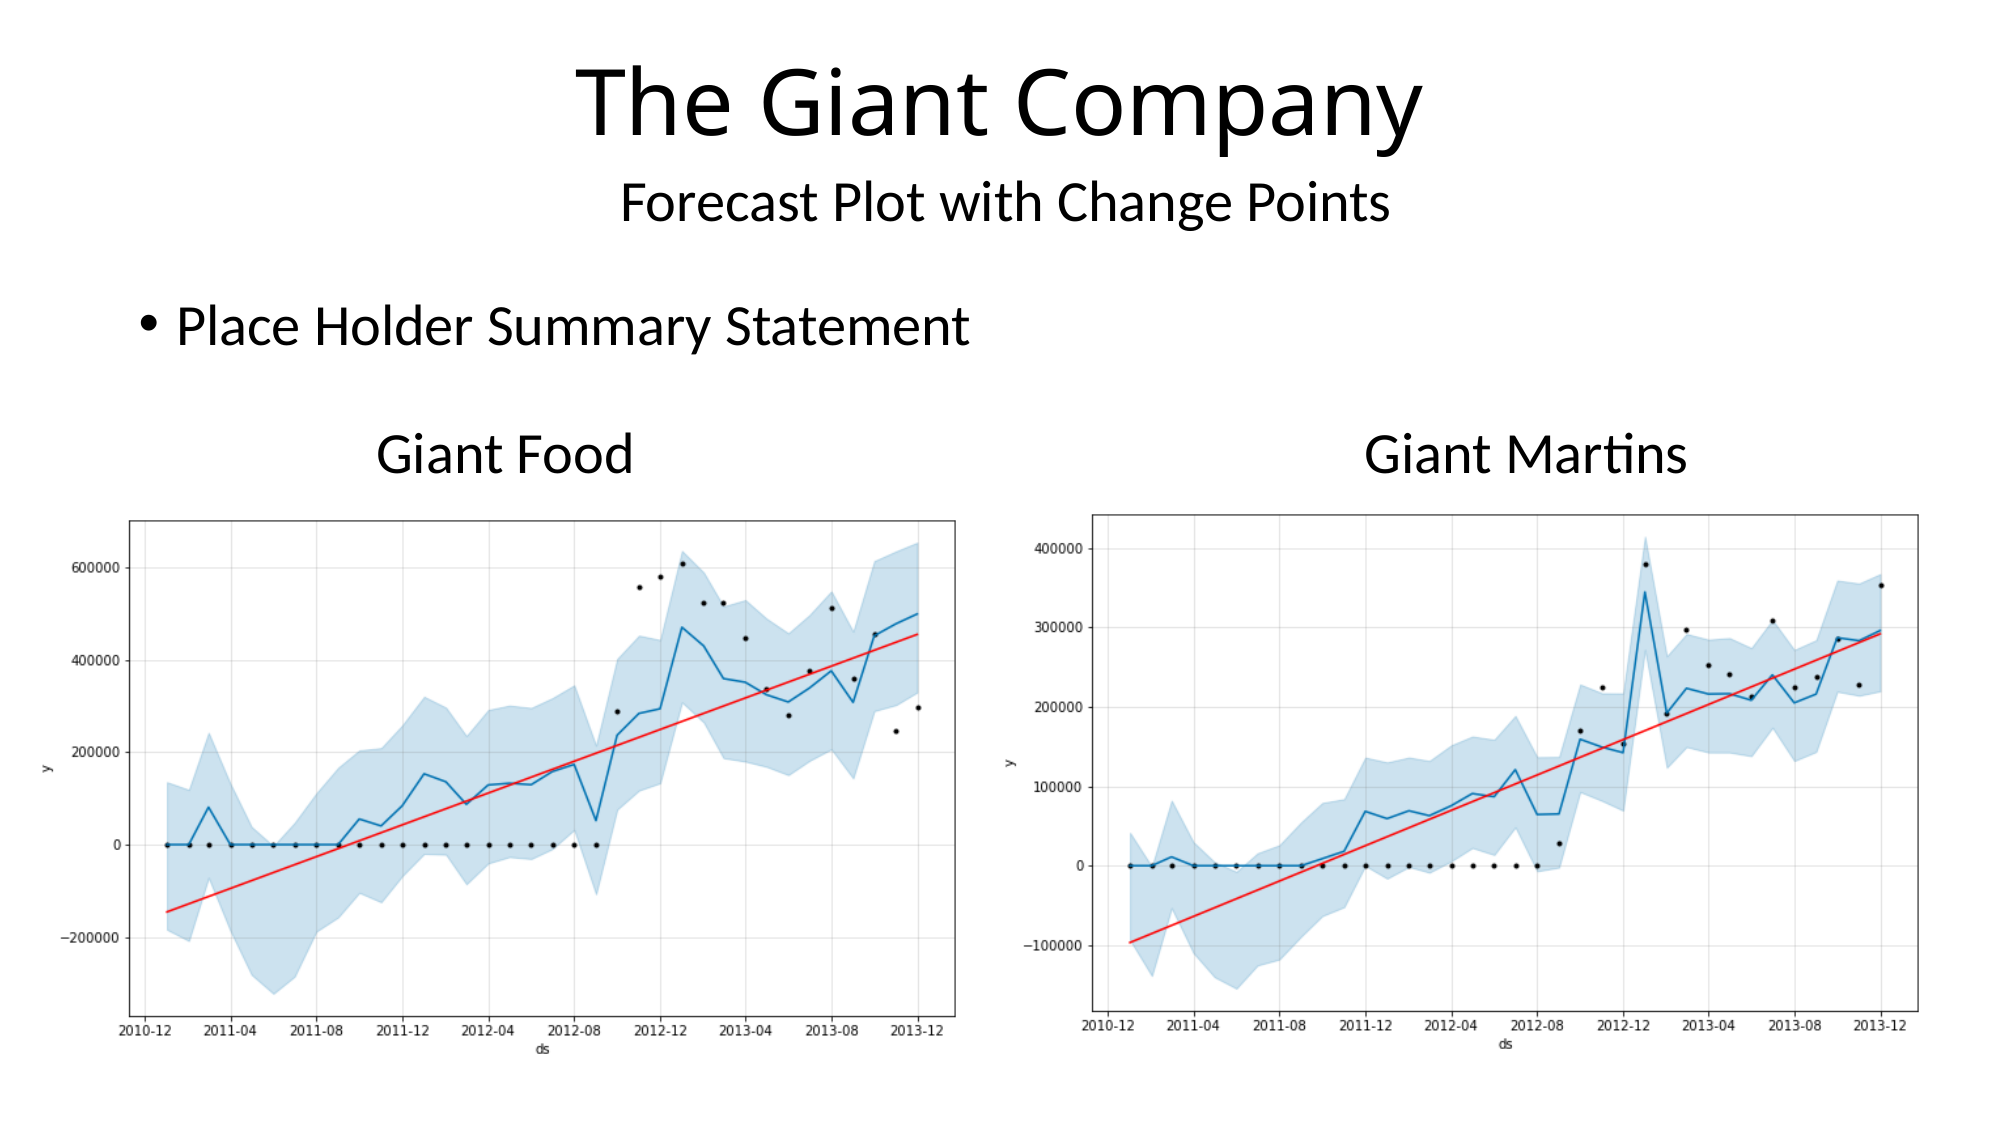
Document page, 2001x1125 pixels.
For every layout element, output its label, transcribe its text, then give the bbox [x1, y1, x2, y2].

text_box Forecast Plot with Change Points [112, 163, 1900, 249]
text_box Place Holder Summary Statement [123, 287, 1938, 402]
text_box Giant Martins [1349, 416, 1734, 500]
picture [990, 500, 1932, 1066]
text_box Giant Food [361, 416, 665, 506]
text_box The Giant Company [100, 49, 1900, 164]
picture [27, 506, 969, 1071]
